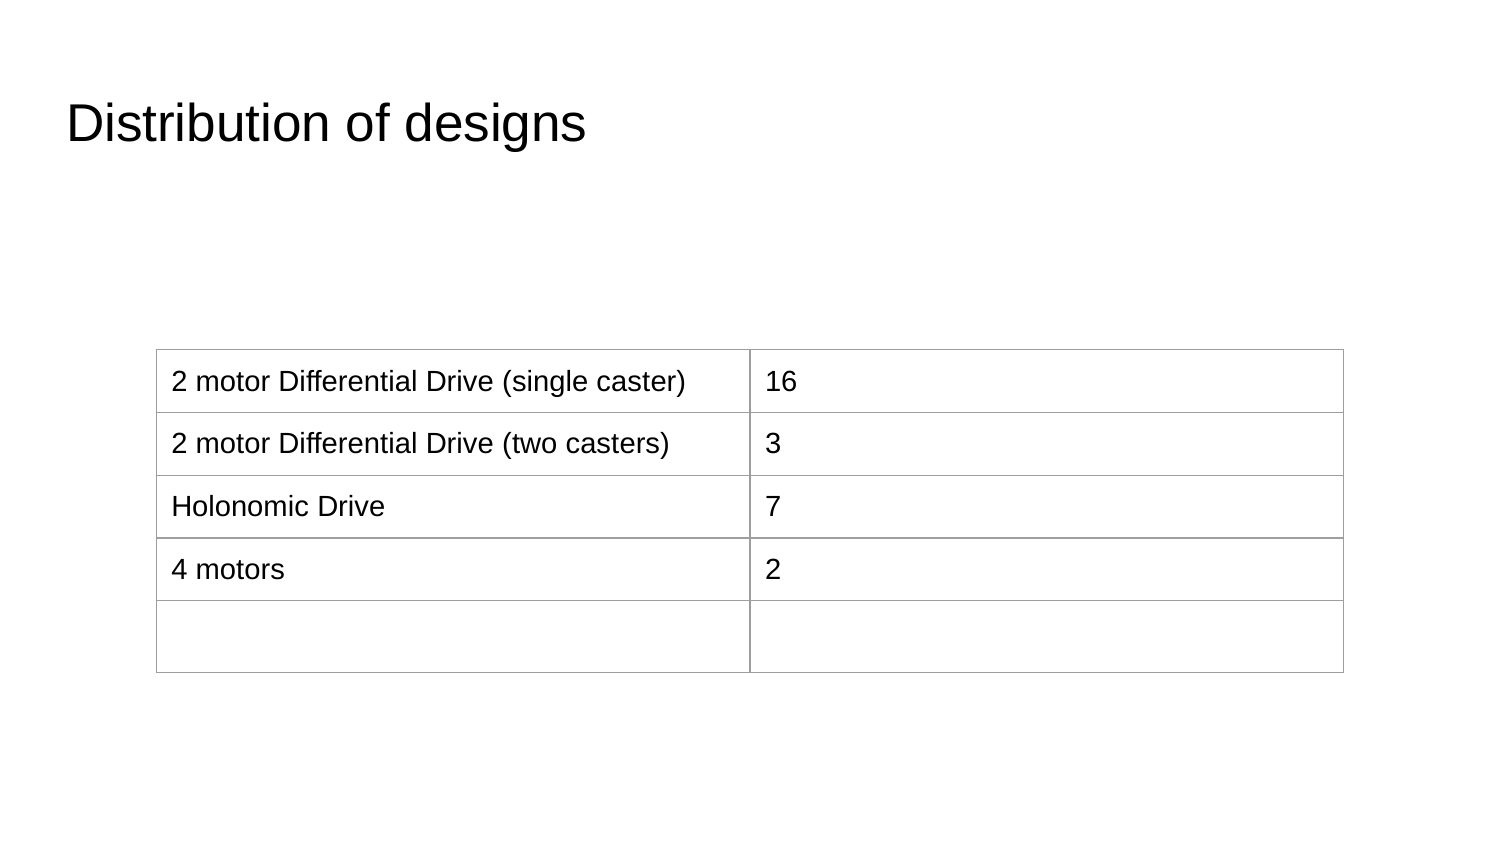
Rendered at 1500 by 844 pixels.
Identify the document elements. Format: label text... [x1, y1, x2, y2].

table_header 2 motor Differential Drive (single caster) [157, 350, 749, 412]
table_cell [157, 601, 749, 672]
table_cell 2 [751, 539, 1343, 600]
table_cell Holonomic Drive [157, 476, 749, 537]
table_cell 4 motors [157, 539, 749, 600]
table_cell 7 [751, 476, 1343, 537]
table_header 16 [751, 350, 1343, 412]
table_cell [751, 601, 1343, 672]
table_cell 2 motor Differential Drive (two casters) [157, 413, 749, 475]
title Distribution of designs [51, 72, 1449, 167]
table_cell 3 [751, 413, 1343, 475]
